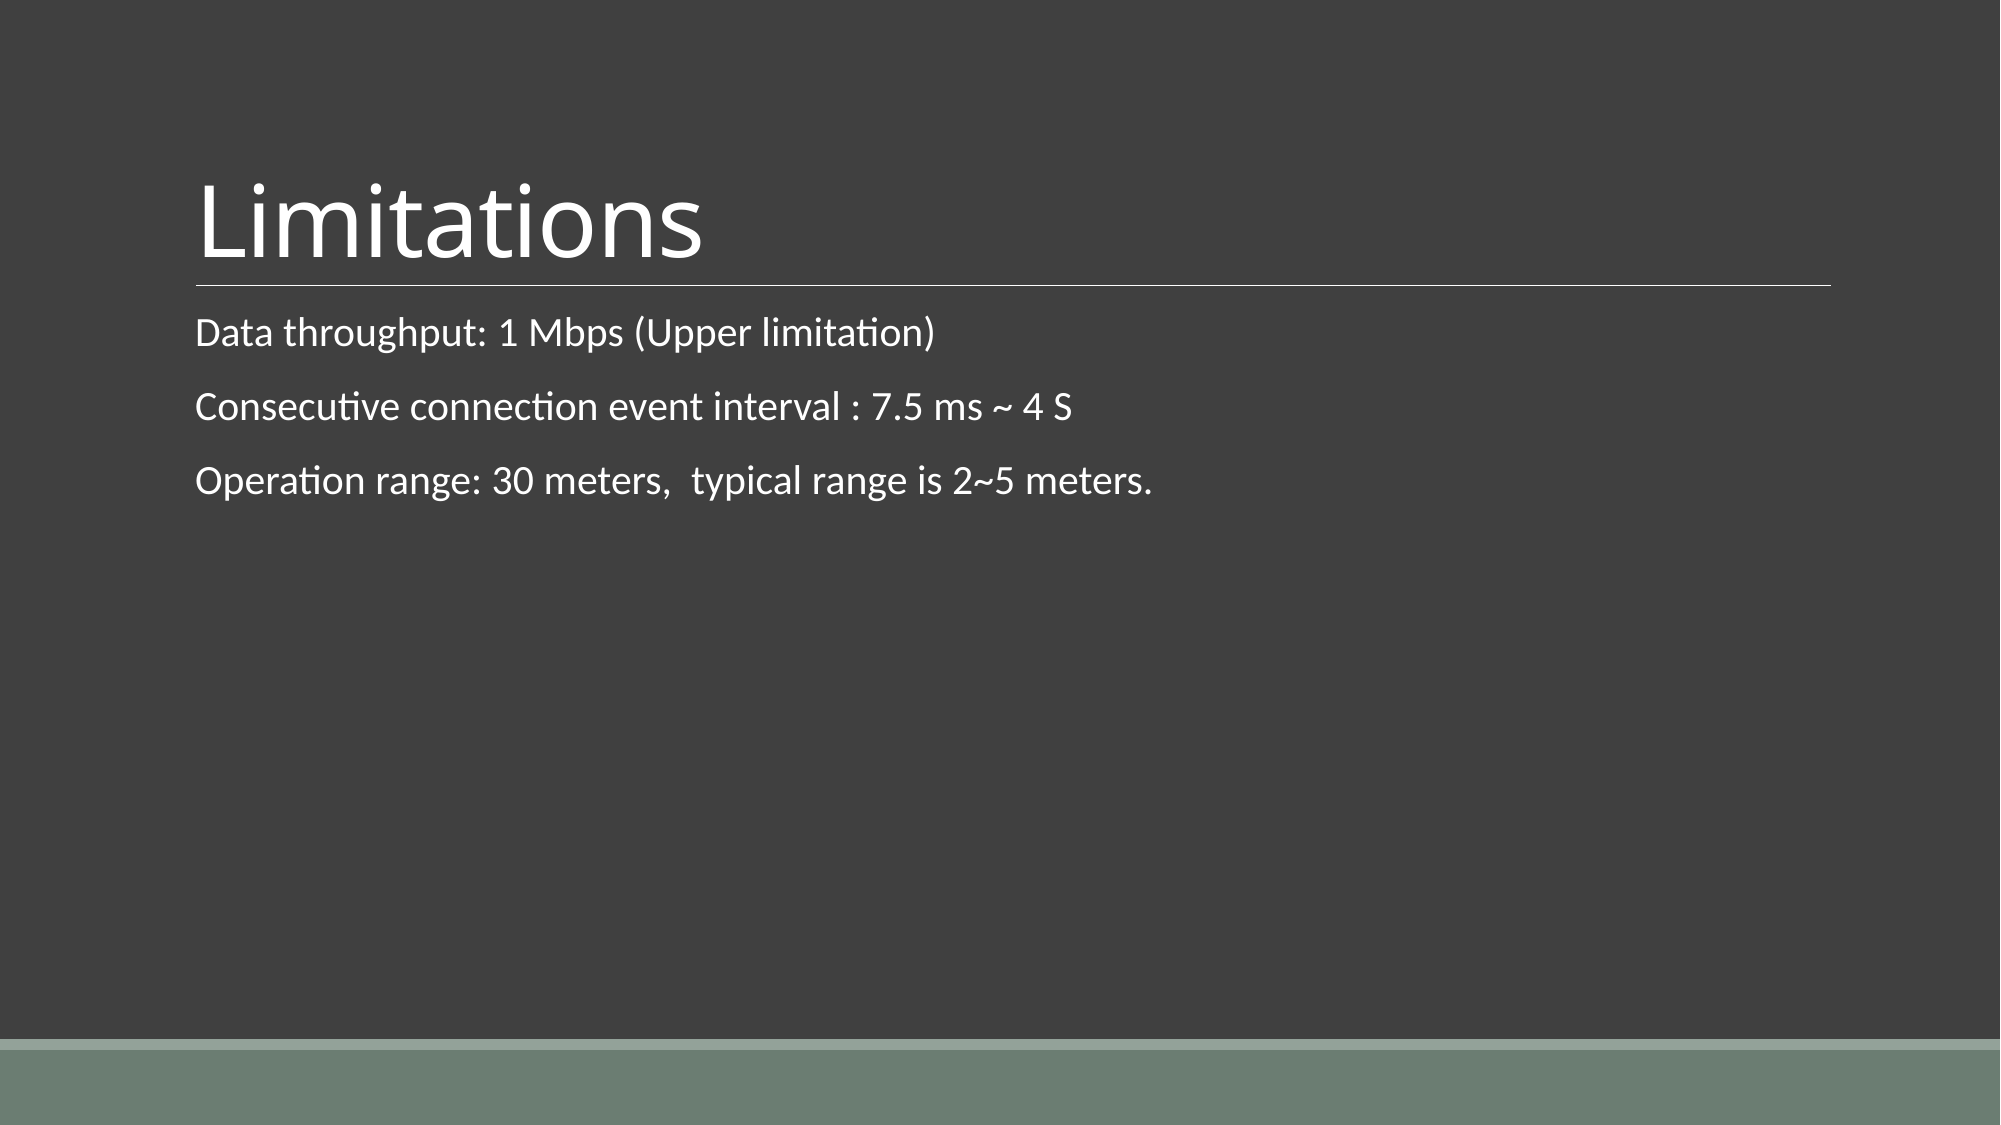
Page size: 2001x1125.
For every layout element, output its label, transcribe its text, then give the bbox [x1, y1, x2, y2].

title Limitations [180, 47, 1830, 285]
list Data throughput: 1 Mbps (Upper limitation) Consecutive connection event interval : 7.5 ms ~ 4 S Operation range: 30 meters, typical range is 2~5 meters. [180, 302, 1830, 963]
